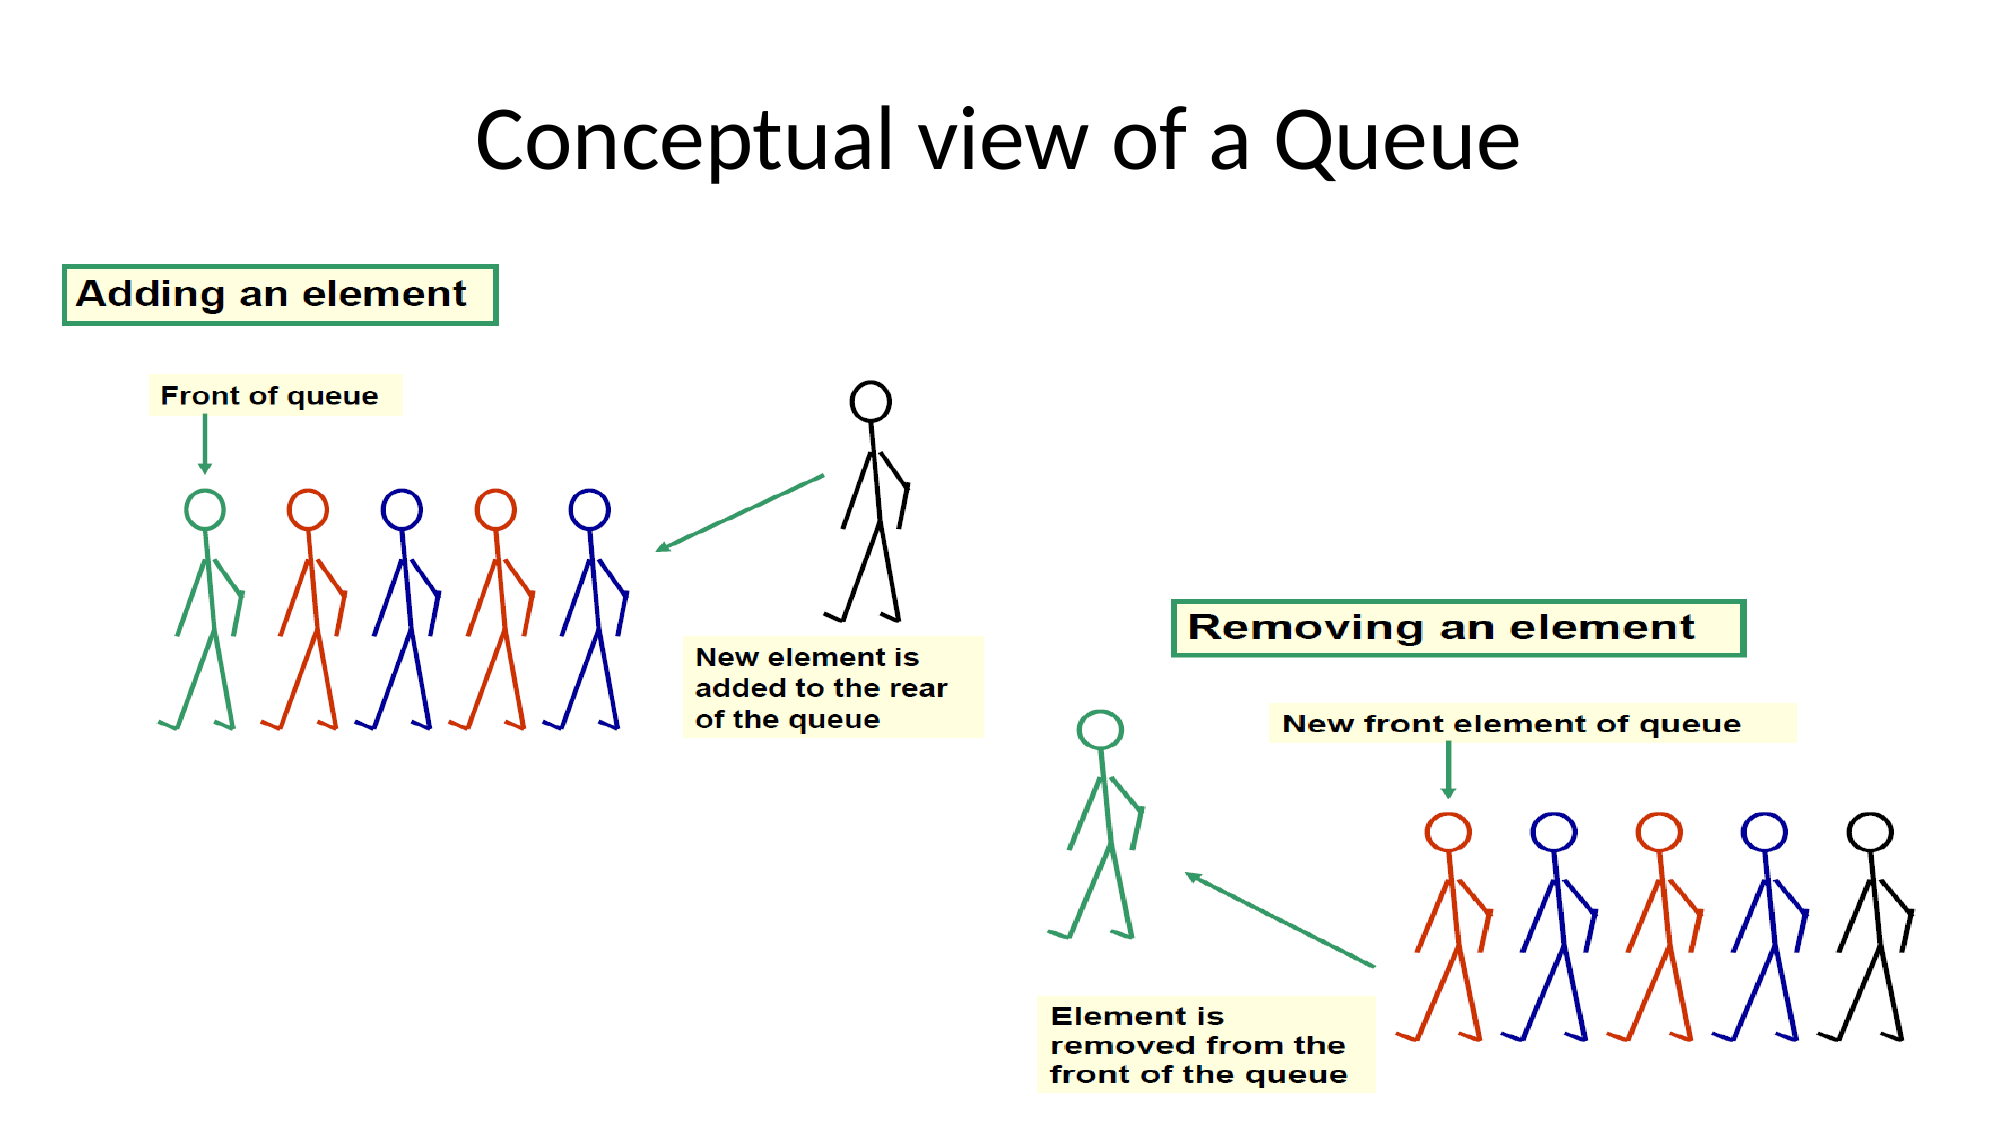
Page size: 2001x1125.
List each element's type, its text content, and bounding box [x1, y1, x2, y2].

picture [1037, 599, 1916, 1094]
picture [62, 264, 985, 738]
title Conceptual view of a Queue [473, 75, 1527, 266]
